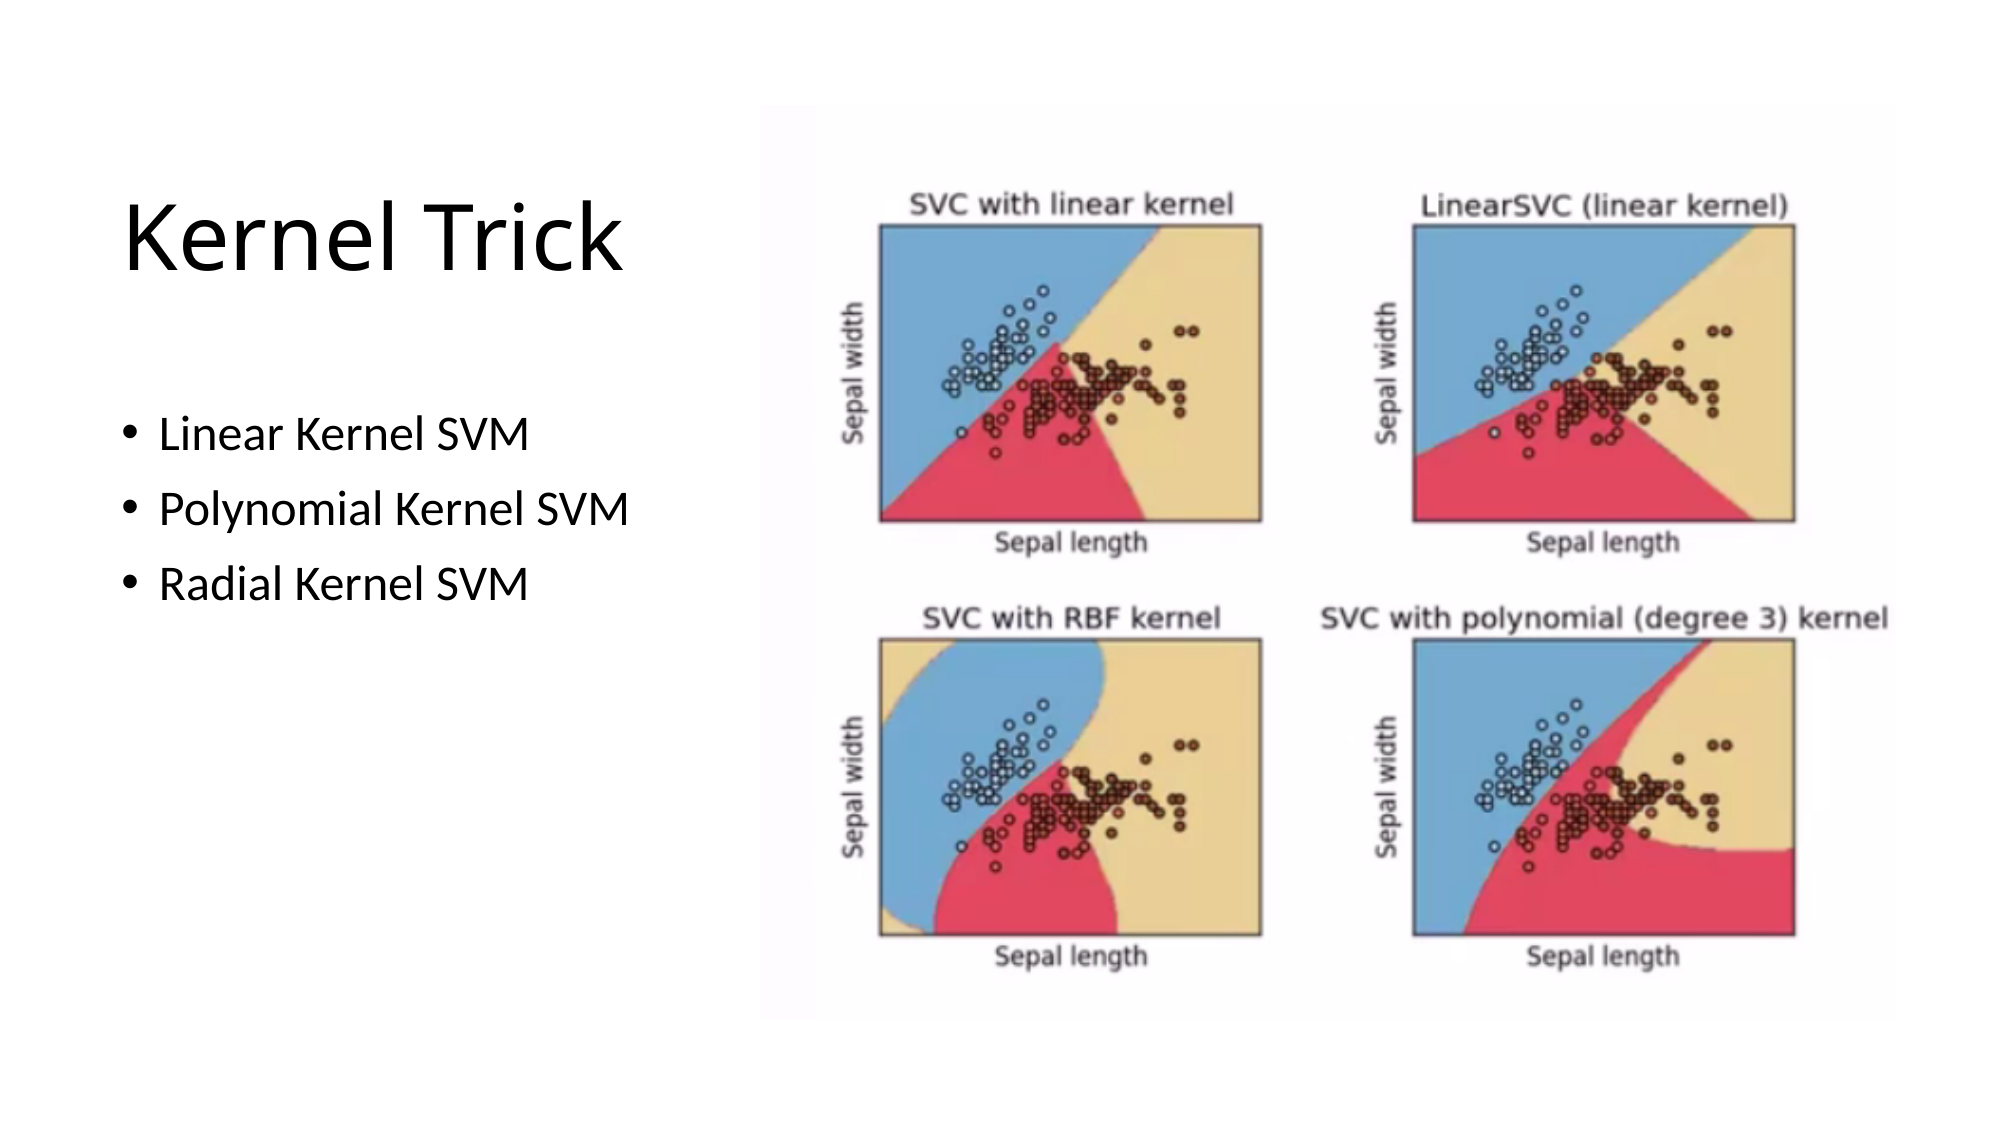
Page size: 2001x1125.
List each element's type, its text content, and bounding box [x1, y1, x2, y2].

picture [760, 104, 1896, 1020]
list Linear Kernel SVM Polynomial Kernel SVM Radial Kernel SVM [106, 399, 708, 1021]
title Kernel Trick [106, 103, 708, 379]
